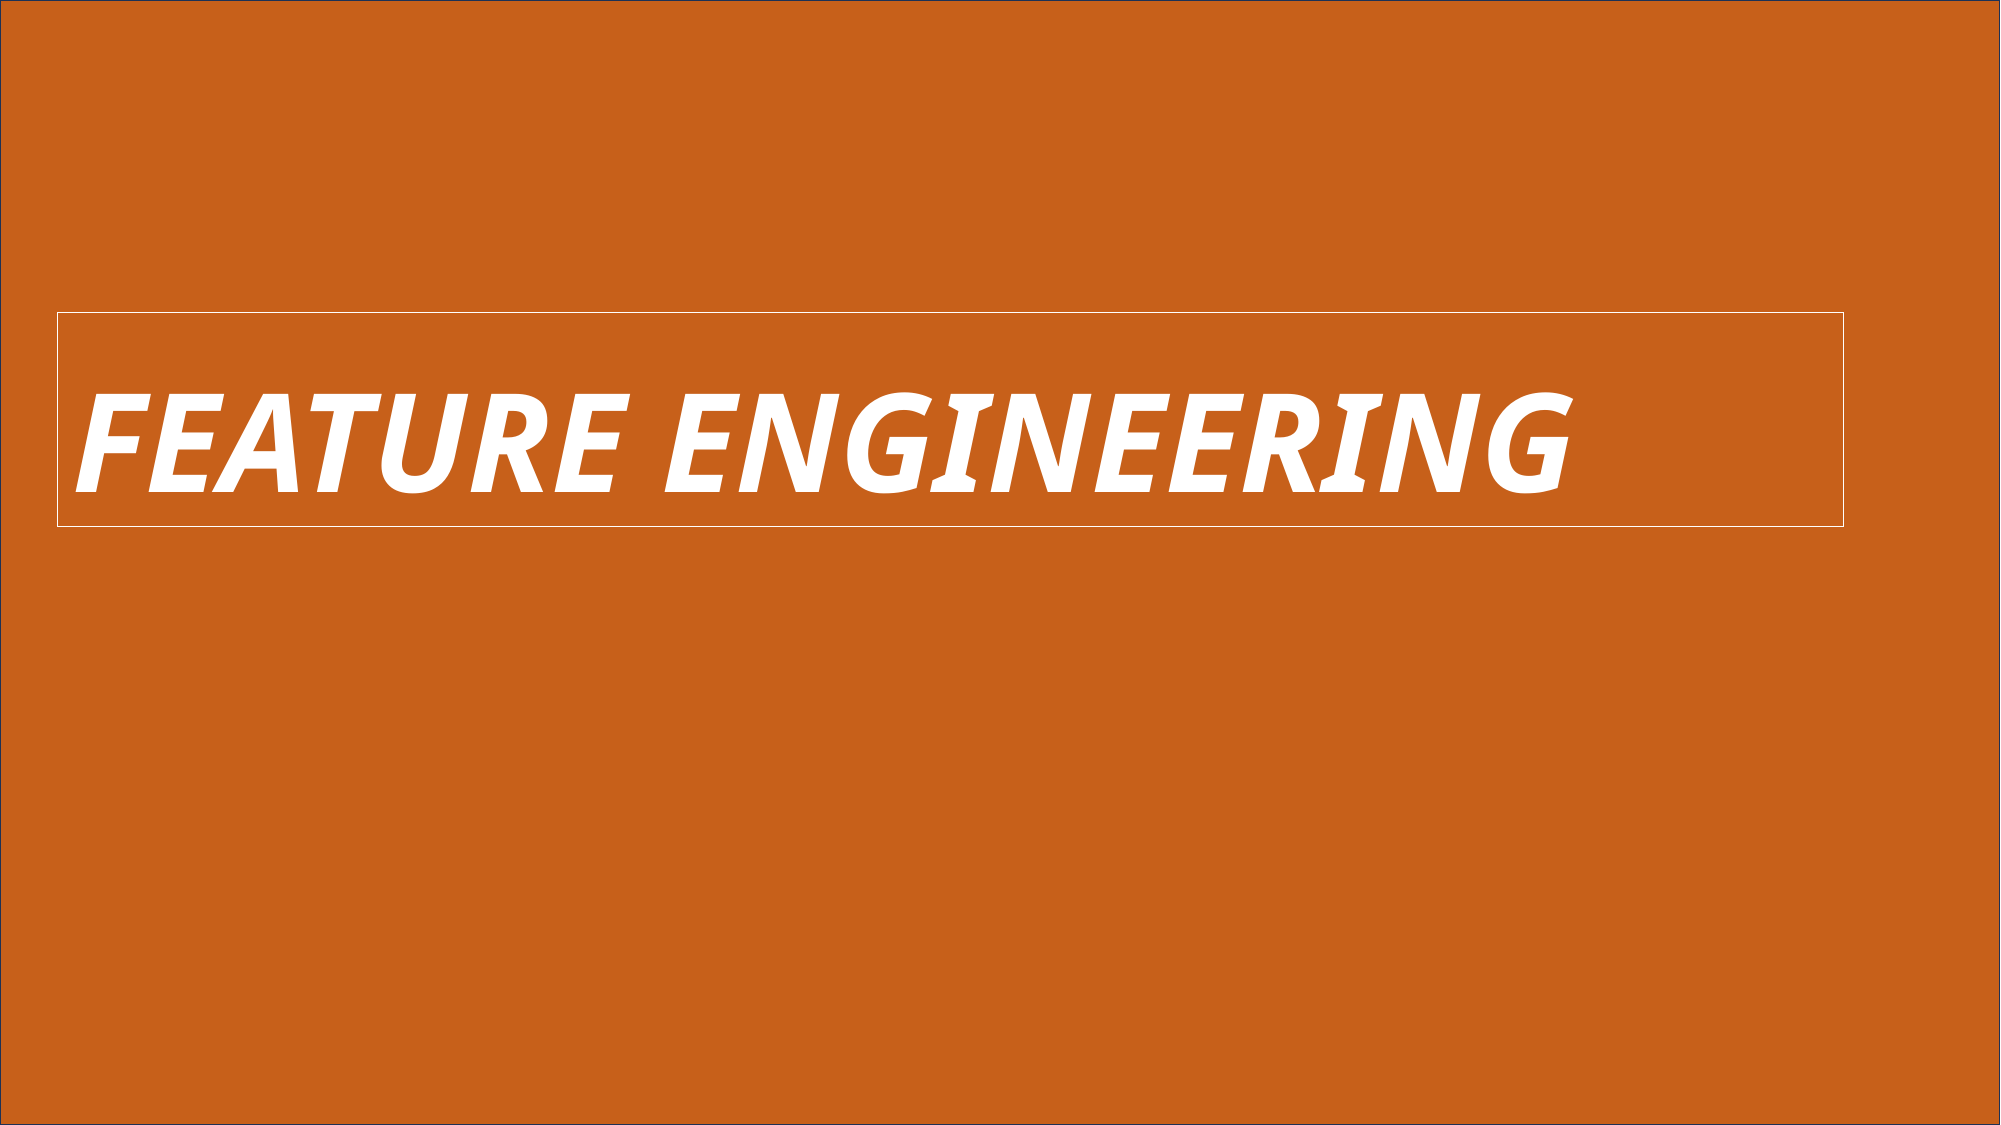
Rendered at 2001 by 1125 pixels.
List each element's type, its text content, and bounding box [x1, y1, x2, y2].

text_box FEATURE ENGINEERING [57, 312, 1844, 527]
text_box [0, 0, 2000, 1125]
